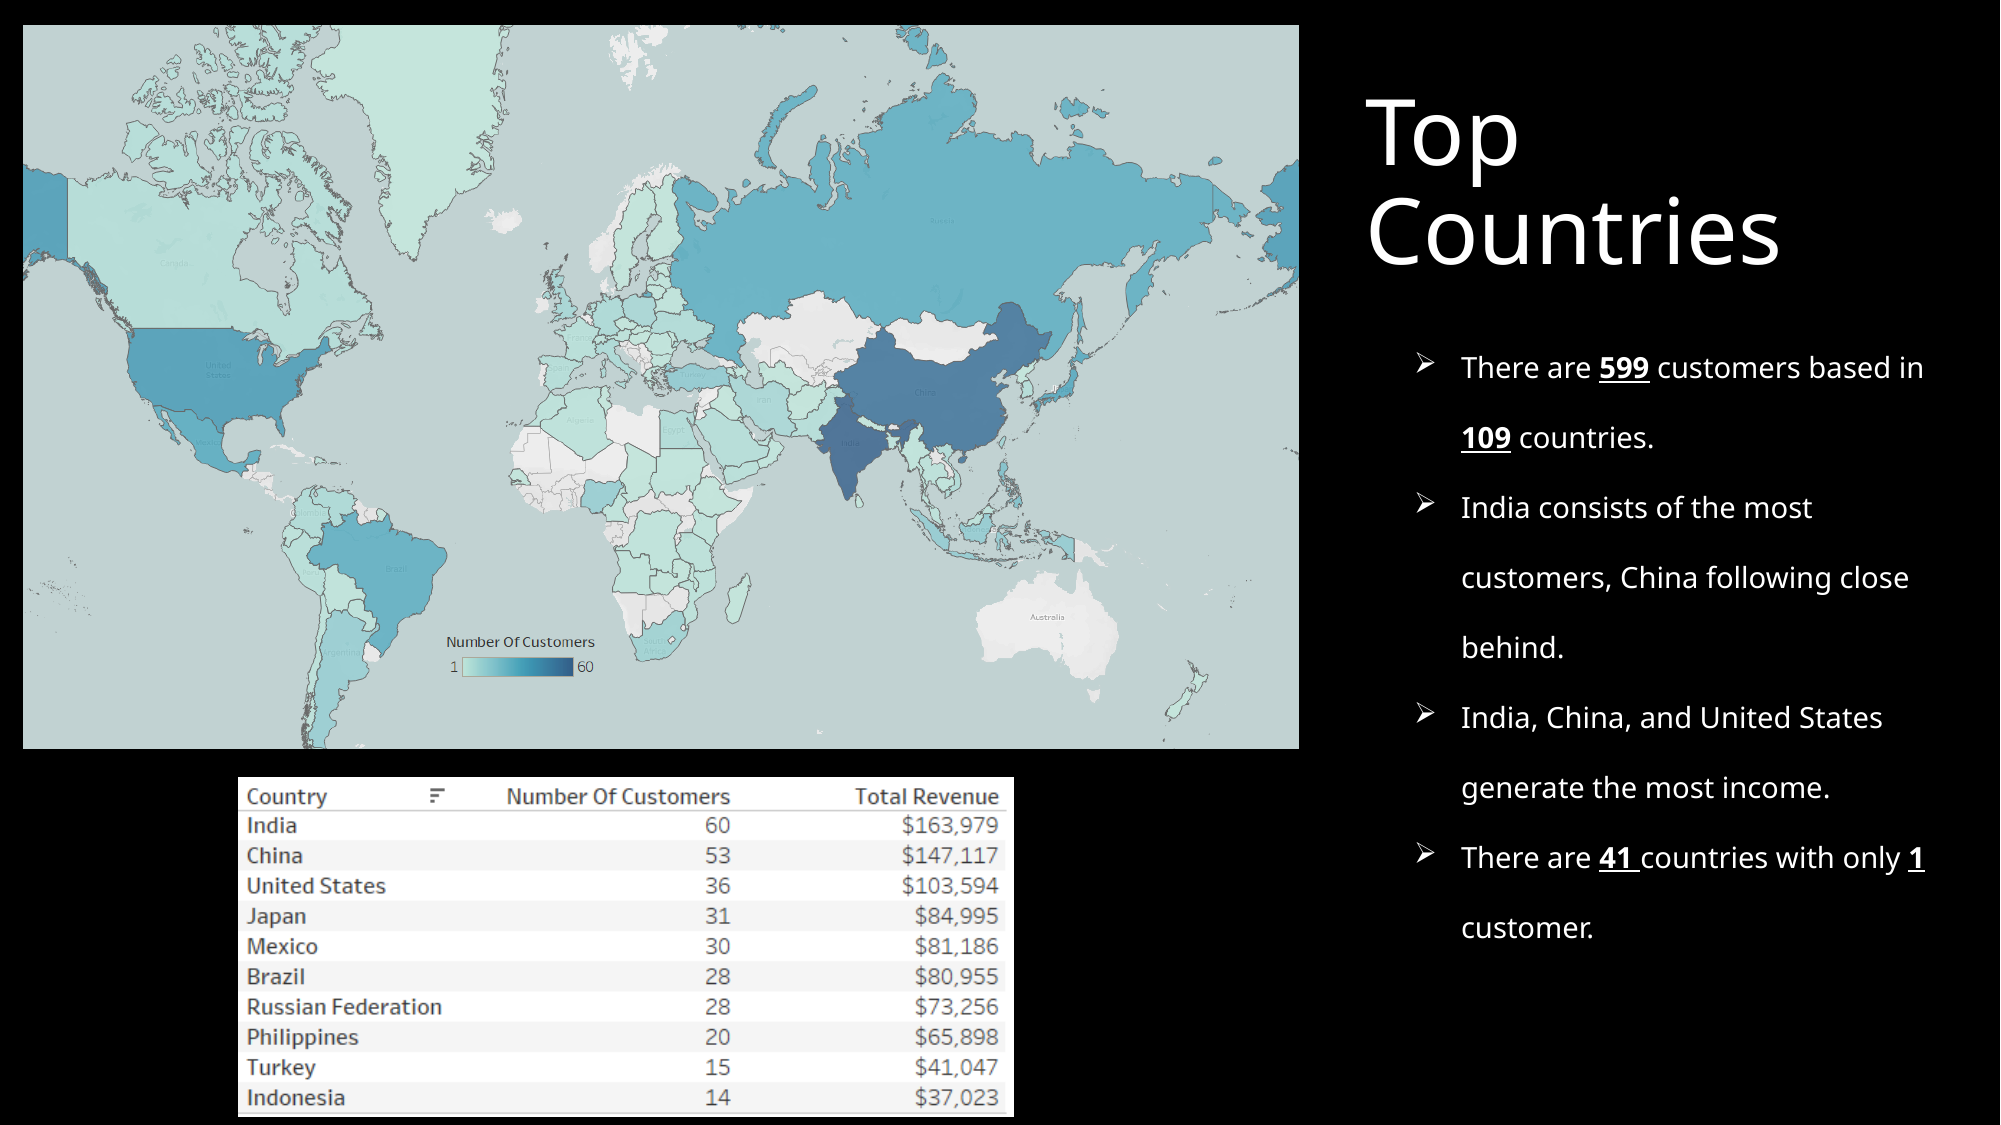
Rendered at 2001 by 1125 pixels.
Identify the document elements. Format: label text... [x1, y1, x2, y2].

text_box There are 599 customers based in 109 countries. India consists of the most customers, China following close behind. India, China, and United States generate the most income. There are 41 countries with only 1 customer. [1399, 307, 1977, 952]
title Top Countries [1350, 78, 1944, 218]
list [23, 25, 1299, 749]
picture [238, 777, 1014, 1117]
